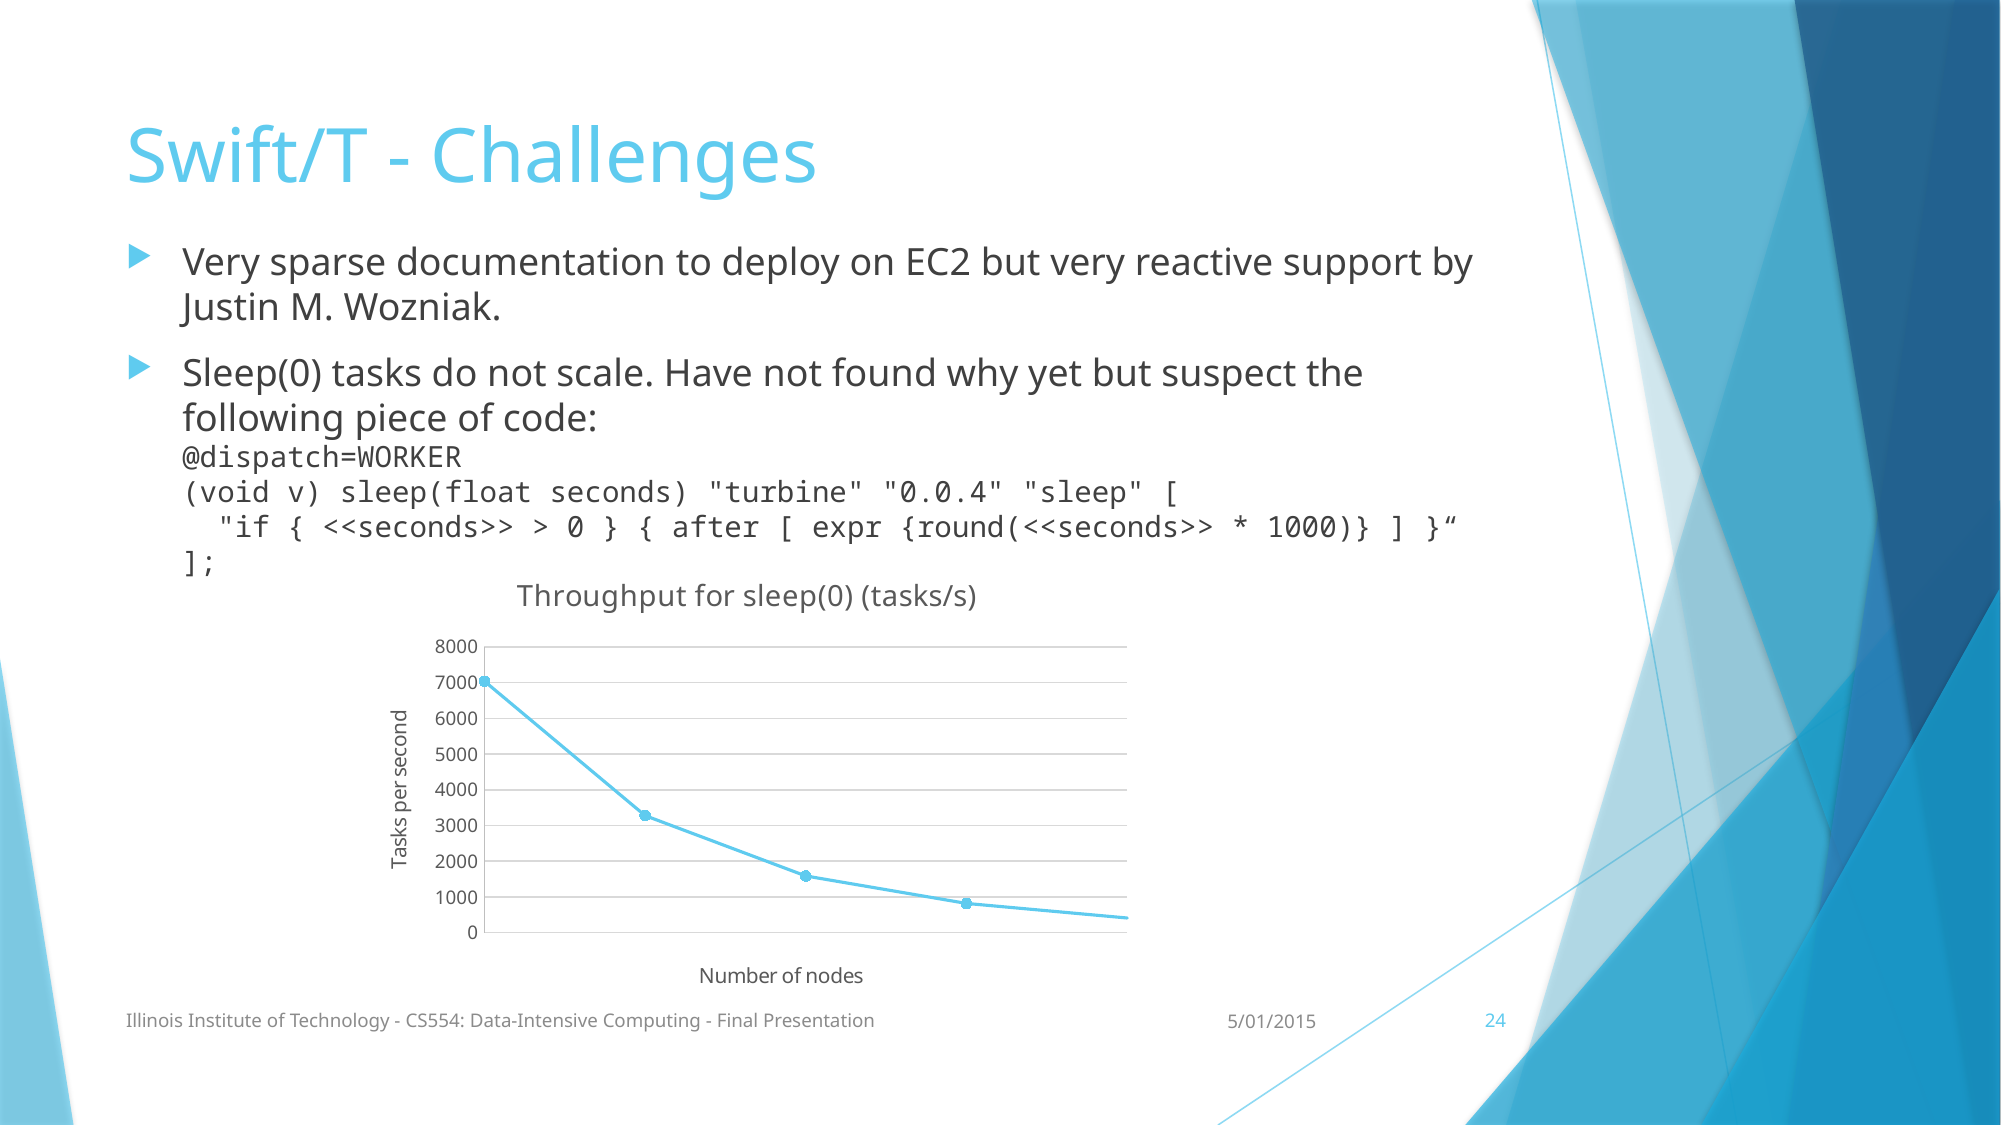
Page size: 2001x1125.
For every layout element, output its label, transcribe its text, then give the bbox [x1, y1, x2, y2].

footer Illinois Institute of Technology - CS554: Data-Intensive Computing - Final Presentation [111, 991, 1145, 1051]
title Swift/T - Challenges [111, 99, 1522, 230]
slide_number 24 [1409, 991, 1522, 1051]
list Very sparse documentation to deploy on EC2 but very reactive support by Justin M. Wozniak. Sleep(0) tasks do not scale. Have not found why yet but suspect the following piece of code: @dispatch=WORKER (void v) sleep(float seconds) "turbine" "0.0.4" "sleep" [ "if { <<seconds>> > 0 } { after [ expr {round(<<seconds>> * 1000)} ] }“ ]; [111, 230, 1522, 868]
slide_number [1181, 991, 1332, 1051]
chart [351, 548, 1144, 1022]
